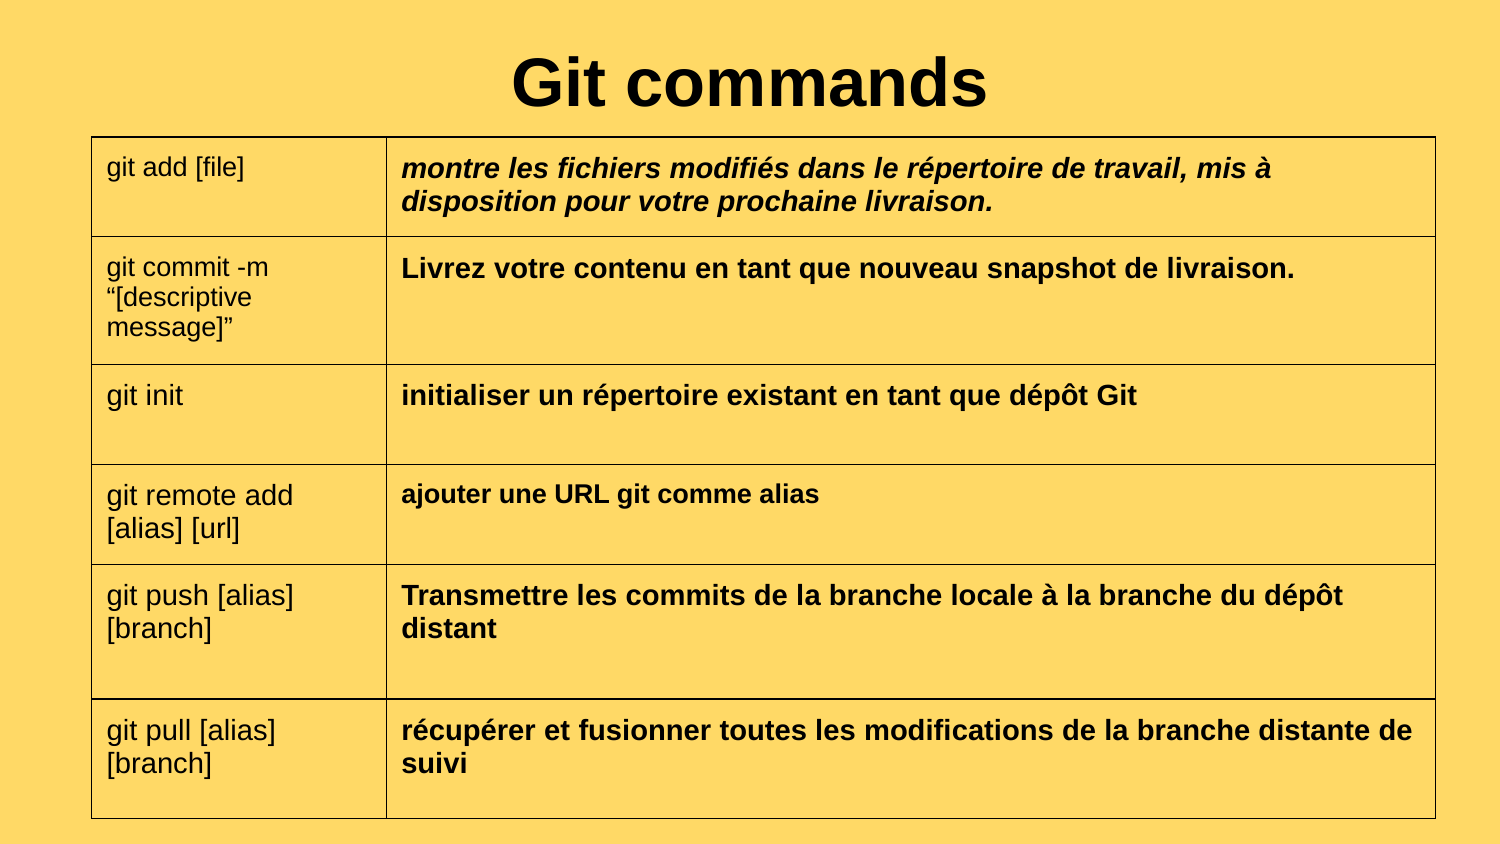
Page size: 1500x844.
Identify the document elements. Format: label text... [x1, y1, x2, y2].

table_cell initialiser un répertoire existant en tant que dépôt Git [387, 365, 1435, 464]
table_cell git remote add [alias] [url] [92, 465, 386, 564]
table_cell Livrez votre contenu en tant que nouveau snapshot de livraison. [387, 237, 1435, 364]
table_header git add [file] [92, 138, 386, 236]
table_cell récupérer et fusionner toutes les modifications de la branche distante de suivi [387, 700, 1435, 818]
table_cell git push [alias] [branch] [92, 565, 386, 698]
text_box Git commands [400, 23, 1100, 136]
table_cell ajouter une URL git comme alias [387, 465, 1435, 564]
table_cell Transmettre les commits de la branche locale à la branche du dépôt distant [387, 565, 1435, 698]
table_header montre les fichiers modifiés dans le répertoire de travail, mis à disposition pour votre prochaine livraison. [387, 138, 1435, 236]
table_cell git init [92, 365, 386, 464]
table_cell git pull [alias] [branch] [92, 700, 386, 818]
table_cell git commit -m “[descriptive message]” [92, 237, 386, 364]
